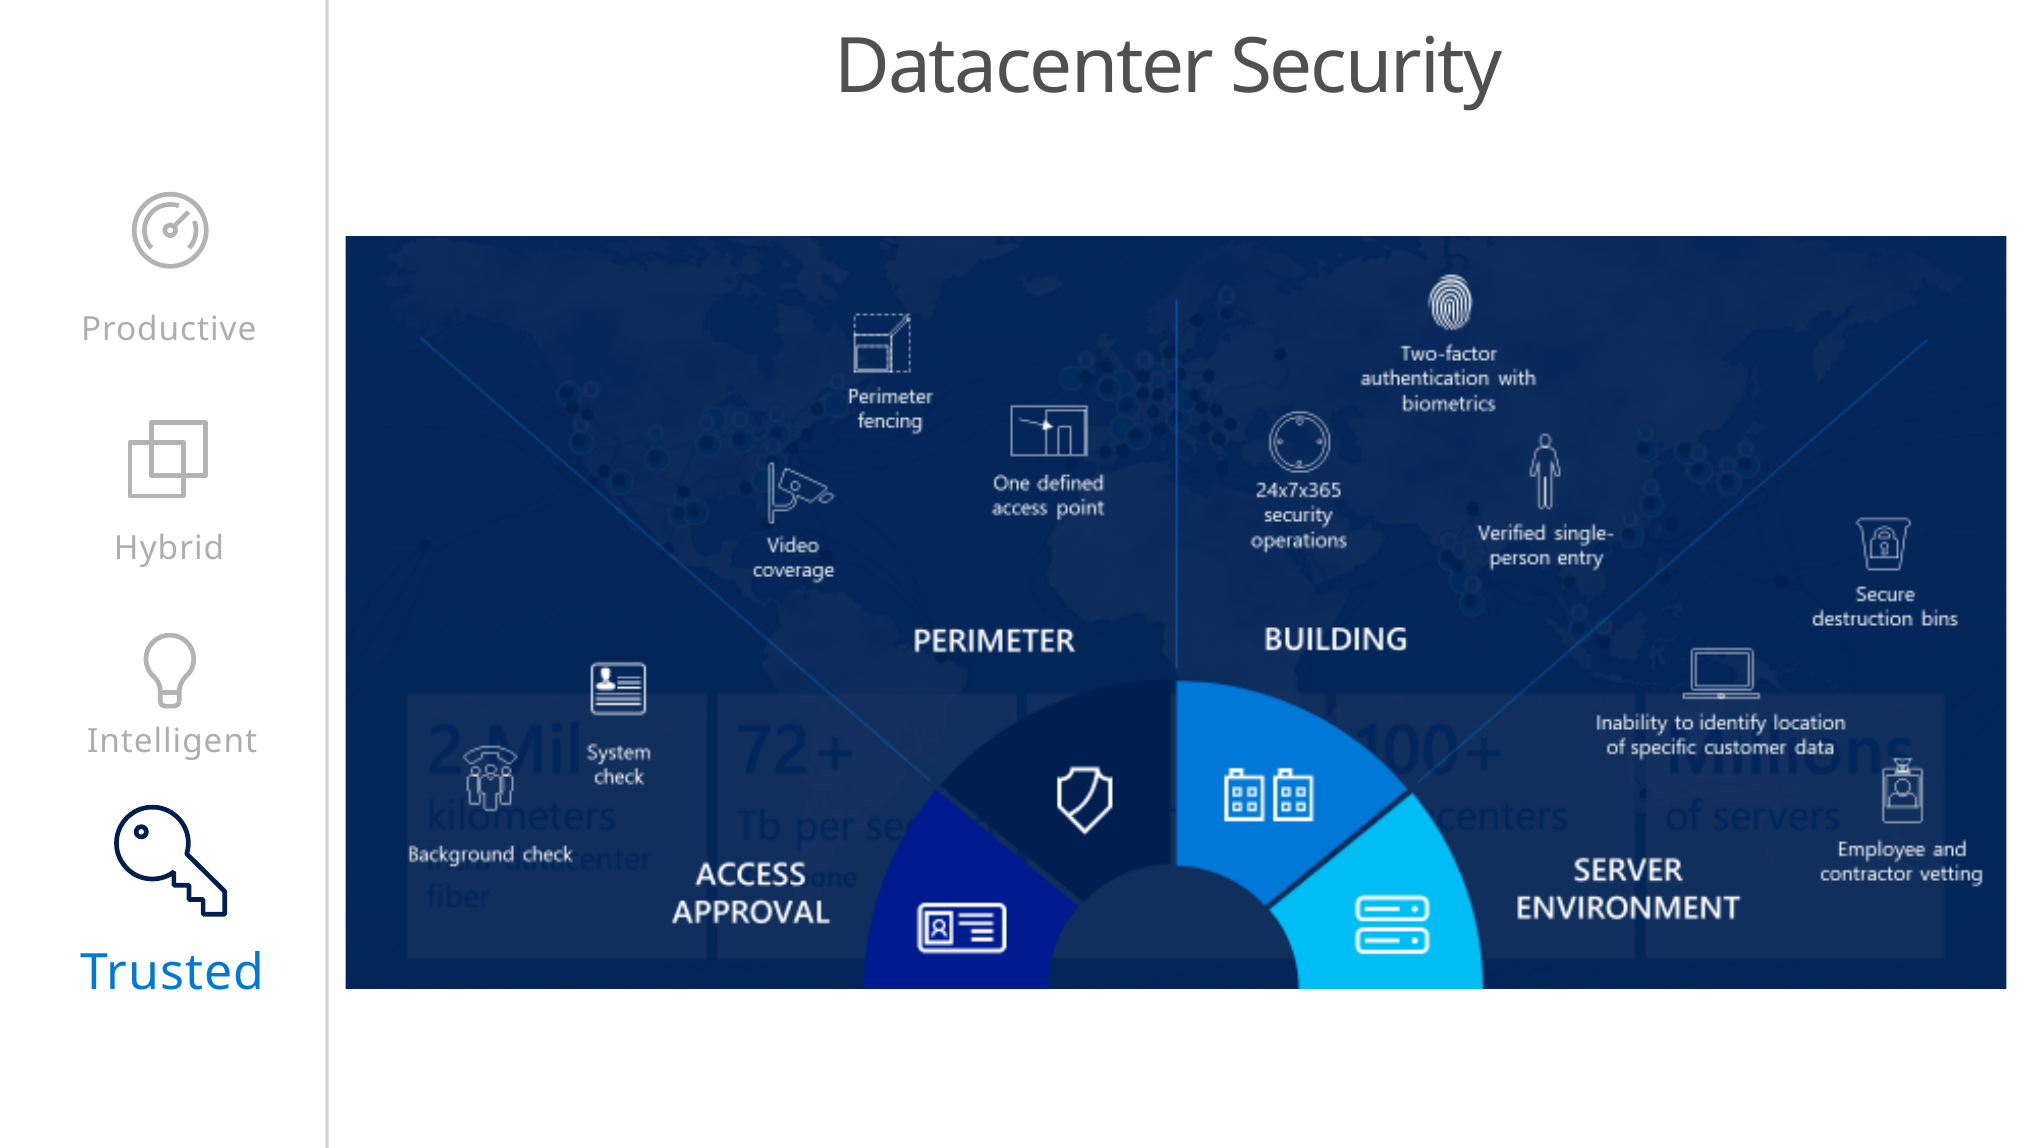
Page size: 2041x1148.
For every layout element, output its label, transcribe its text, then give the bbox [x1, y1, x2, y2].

picture [1355, 927, 1430, 954]
text_box [145, 634, 195, 707]
picture [345, 235, 2007, 989]
text_box [133, 193, 208, 268]
text_box Intelligent [72, 711, 273, 767]
text_box Trusted [65, 932, 280, 1008]
text_box Hybrid [99, 519, 239, 574]
text_box Datacenter Security [394, 11, 1943, 163]
picture [1355, 895, 1430, 921]
text_box Productive [66, 299, 272, 355]
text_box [129, 422, 206, 497]
text_box [116, 807, 225, 915]
